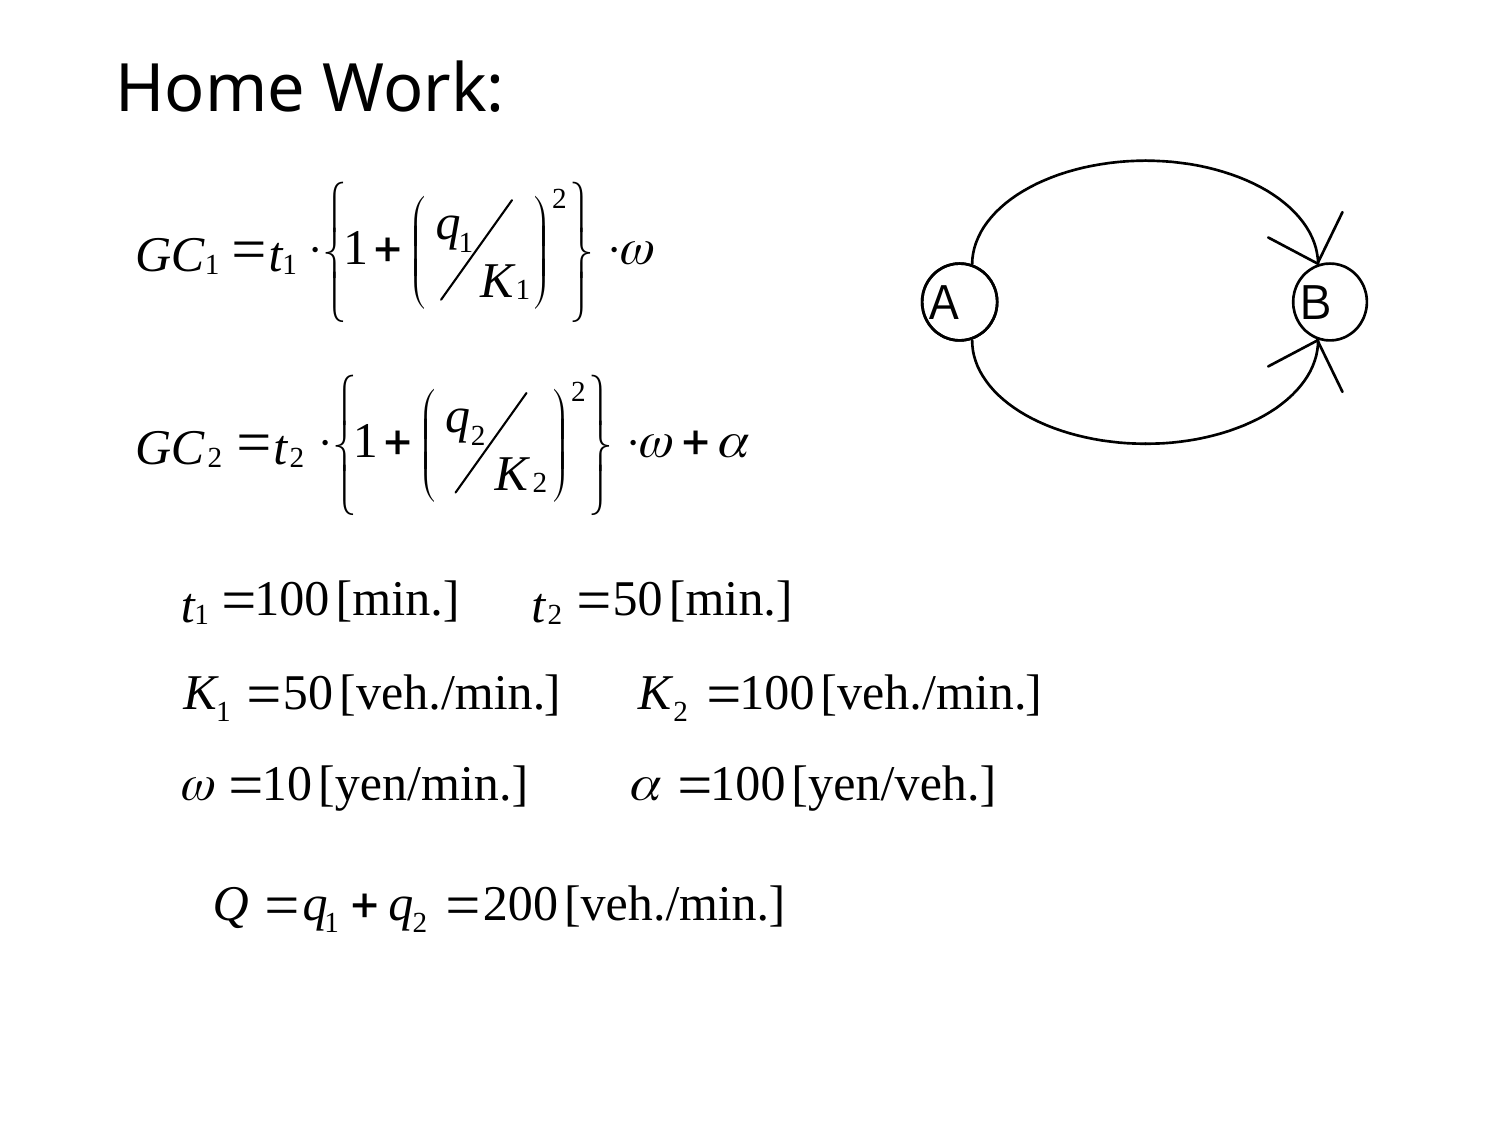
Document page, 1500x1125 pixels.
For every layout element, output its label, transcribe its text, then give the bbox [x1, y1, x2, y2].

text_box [174, 569, 466, 637]
text_box Home Work: [100, 36, 521, 132]
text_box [174, 659, 566, 730]
picture [873, 82, 1467, 496]
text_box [628, 659, 1050, 730]
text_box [174, 754, 533, 822]
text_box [524, 570, 800, 637]
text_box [129, 366, 763, 525]
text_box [623, 754, 1003, 822]
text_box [207, 870, 791, 941]
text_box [129, 173, 663, 332]
